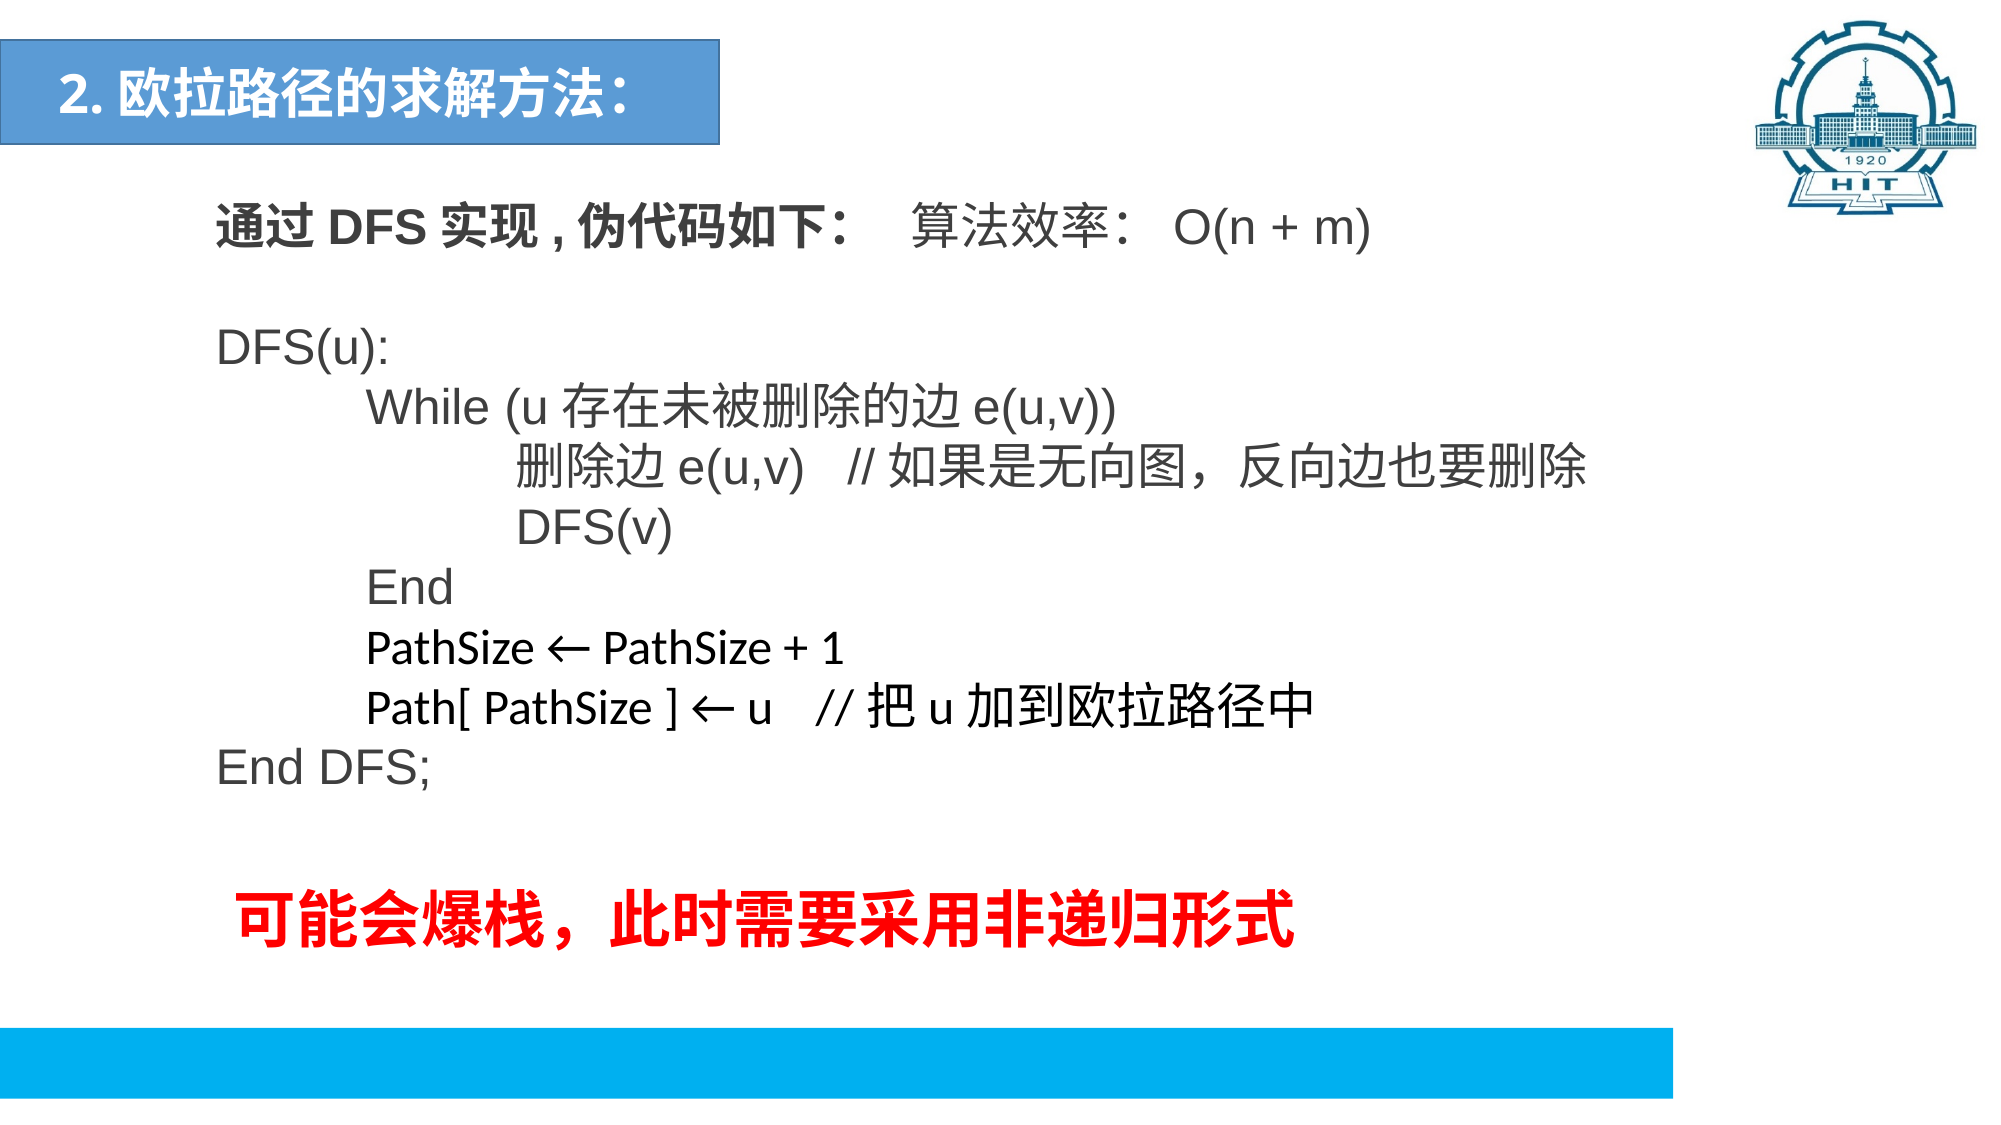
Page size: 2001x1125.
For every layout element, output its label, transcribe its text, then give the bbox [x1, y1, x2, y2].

text_box 通过DFS实现,伪代码如下： 算法效率：O(n + m) DFS(u): While (u存在未被删除的边e(u,v)) 删除边e(u,v) //如果是无向图，反向边也要删除 DFS(v) End PathSize ← PathSize + 1 Path[ PathSize ] ← u //把u加到欧拉路径中 End DFS; [200, 186, 1653, 802]
picture [1734, 9, 2000, 228]
text_box 2.欧拉路径的求解方法： [0, 39, 720, 145]
text_box 可能会爆栈，此时需要采用非递归形式 [219, 872, 1735, 963]
text_box [0, 1027, 1674, 1100]
